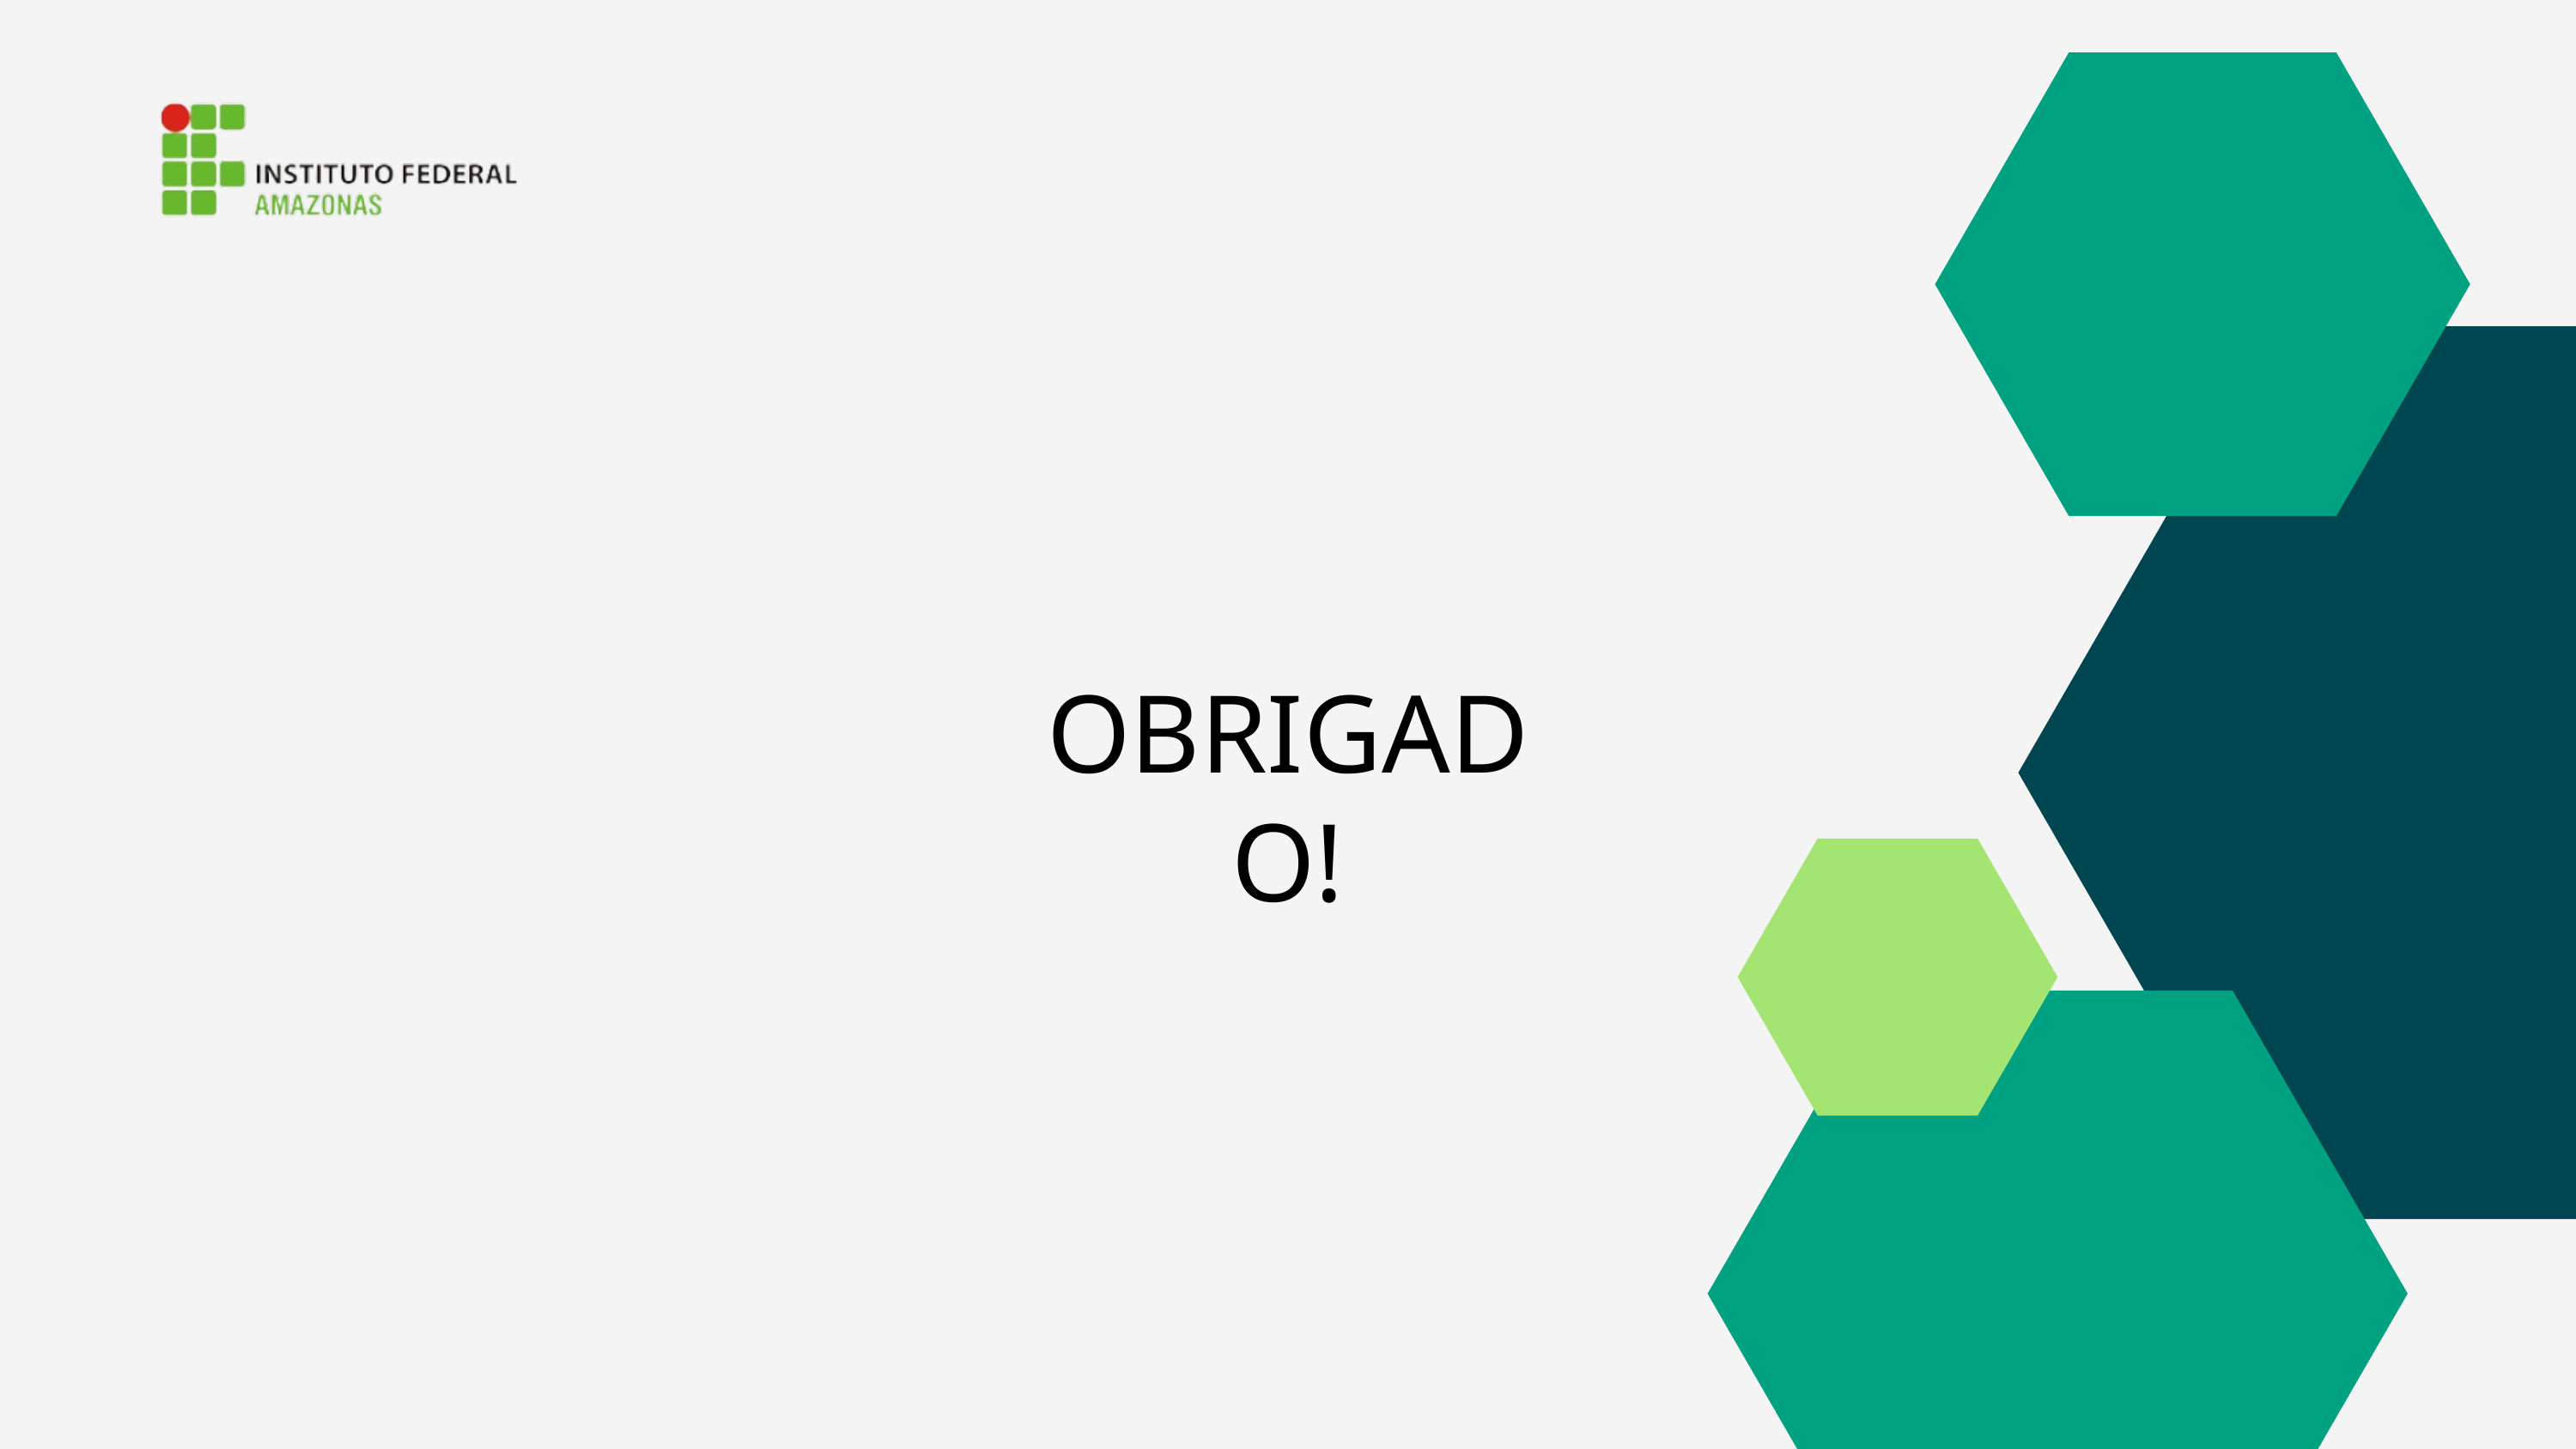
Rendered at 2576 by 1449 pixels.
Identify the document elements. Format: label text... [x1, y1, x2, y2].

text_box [1707, 990, 2409, 1449]
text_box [1935, 52, 2470, 517]
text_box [1737, 838, 2058, 1116]
text_box OBRIGADO! [1018, 665, 1558, 924]
text_box [144, 82, 549, 271]
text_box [2018, 325, 2576, 1220]
